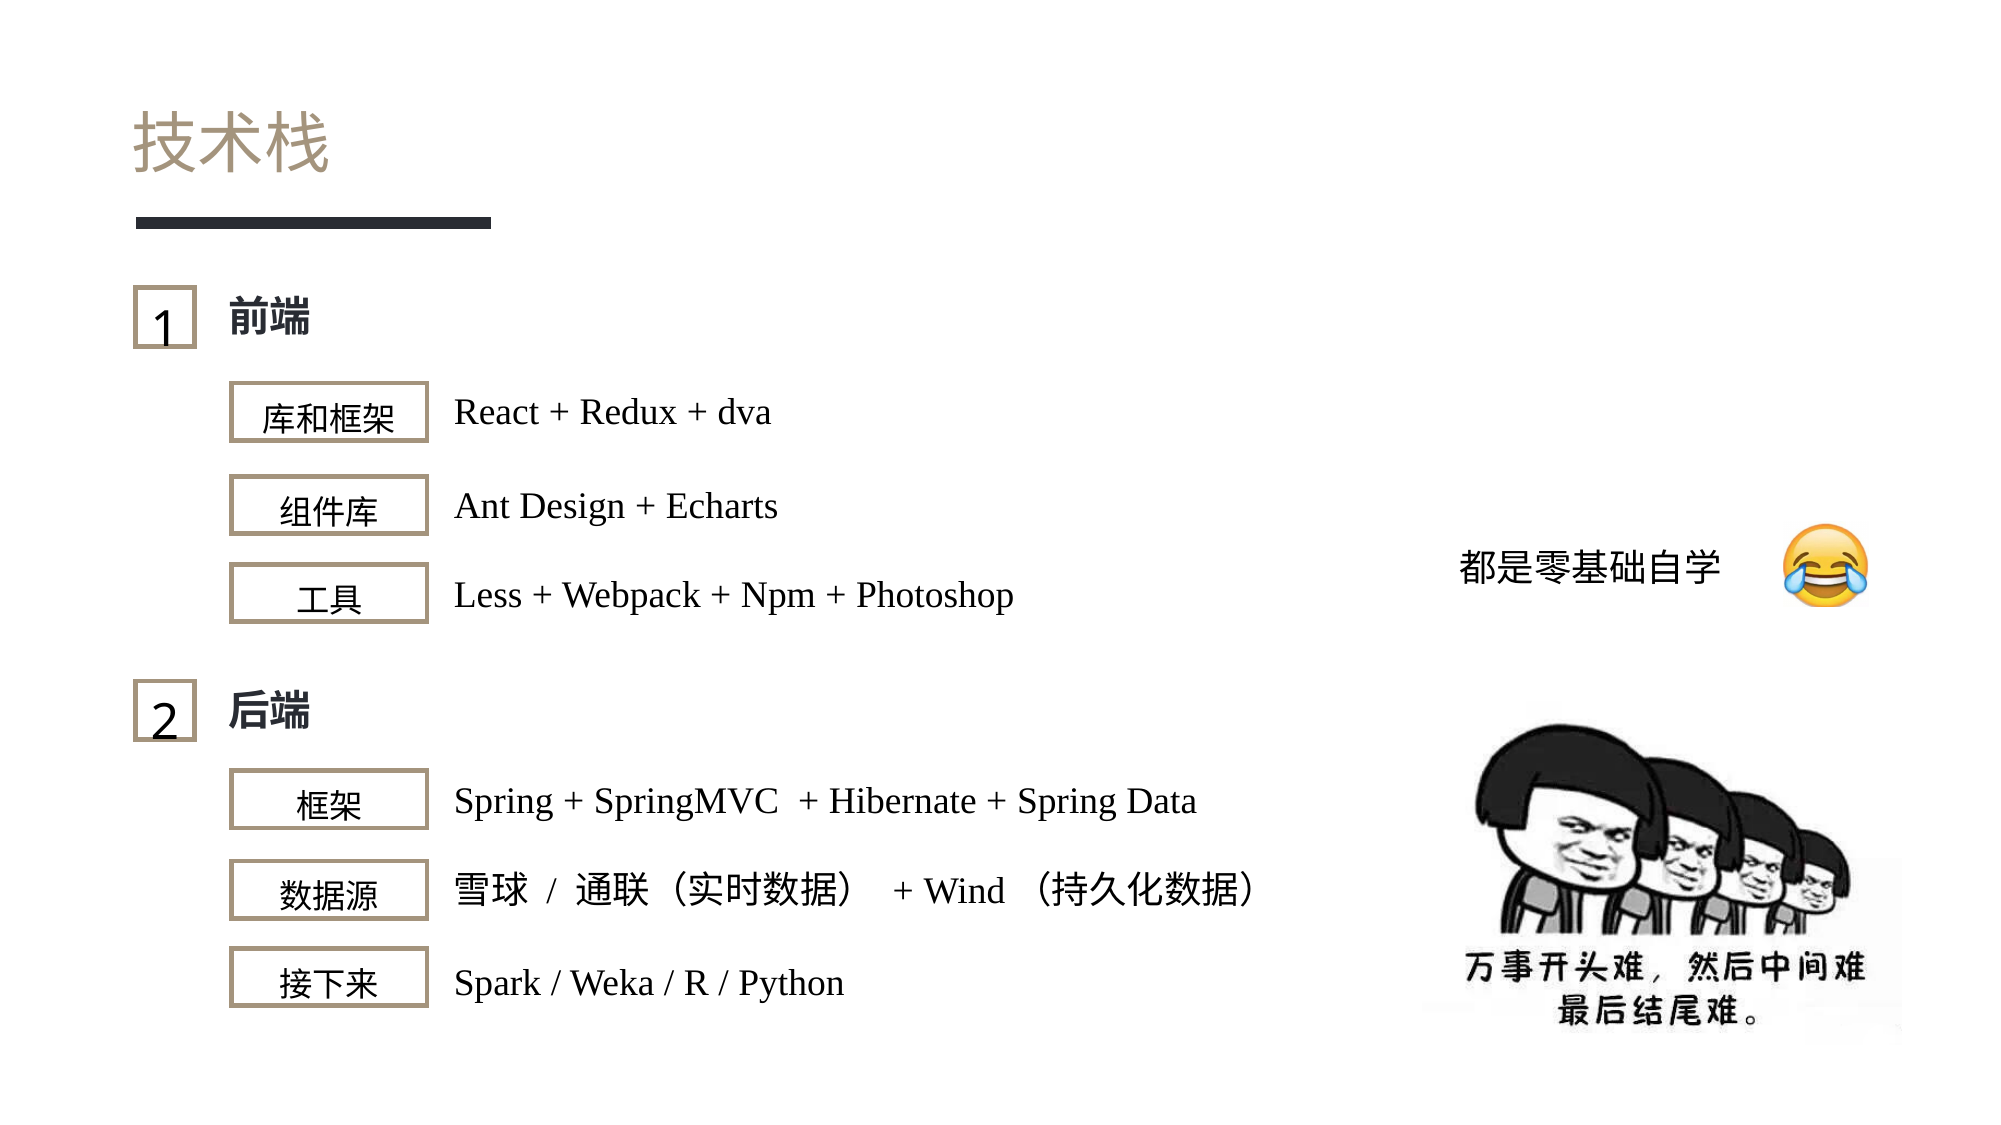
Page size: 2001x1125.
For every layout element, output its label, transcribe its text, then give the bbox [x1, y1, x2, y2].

text_box 1 [135, 287, 195, 347]
text_box 组件库 [231, 475, 428, 535]
text_box 库和框架 [231, 382, 428, 441]
text_box 后端 [213, 675, 1214, 741]
text_box Spark / Weka / R / Python [439, 950, 1422, 1011]
text_box 接下来 [231, 947, 428, 1007]
text_box 技术栈 [116, 103, 1025, 230]
text_box React + Redux + dva [439, 379, 1543, 440]
text_box 数据源 [231, 860, 428, 919]
picture [1783, 521, 1869, 607]
text_box 2 [135, 680, 195, 740]
text_box Less + Webpack + Npm + Photoshop [439, 562, 1543, 623]
picture [1422, 684, 1902, 1045]
text_box Ant Design + Echarts [439, 473, 1543, 534]
text_box 工具 [231, 563, 428, 623]
text_box 都是零基础自学 [1444, 536, 1783, 597]
text_box Spring + SpringMVC + Hibernate + Spring Data [439, 768, 1422, 829]
text_box 框架 [231, 770, 428, 829]
text_box 前端 [213, 282, 1214, 348]
text_box 雪球 / 通联（实时数据） + Wind（持久化数据） [439, 858, 1422, 919]
